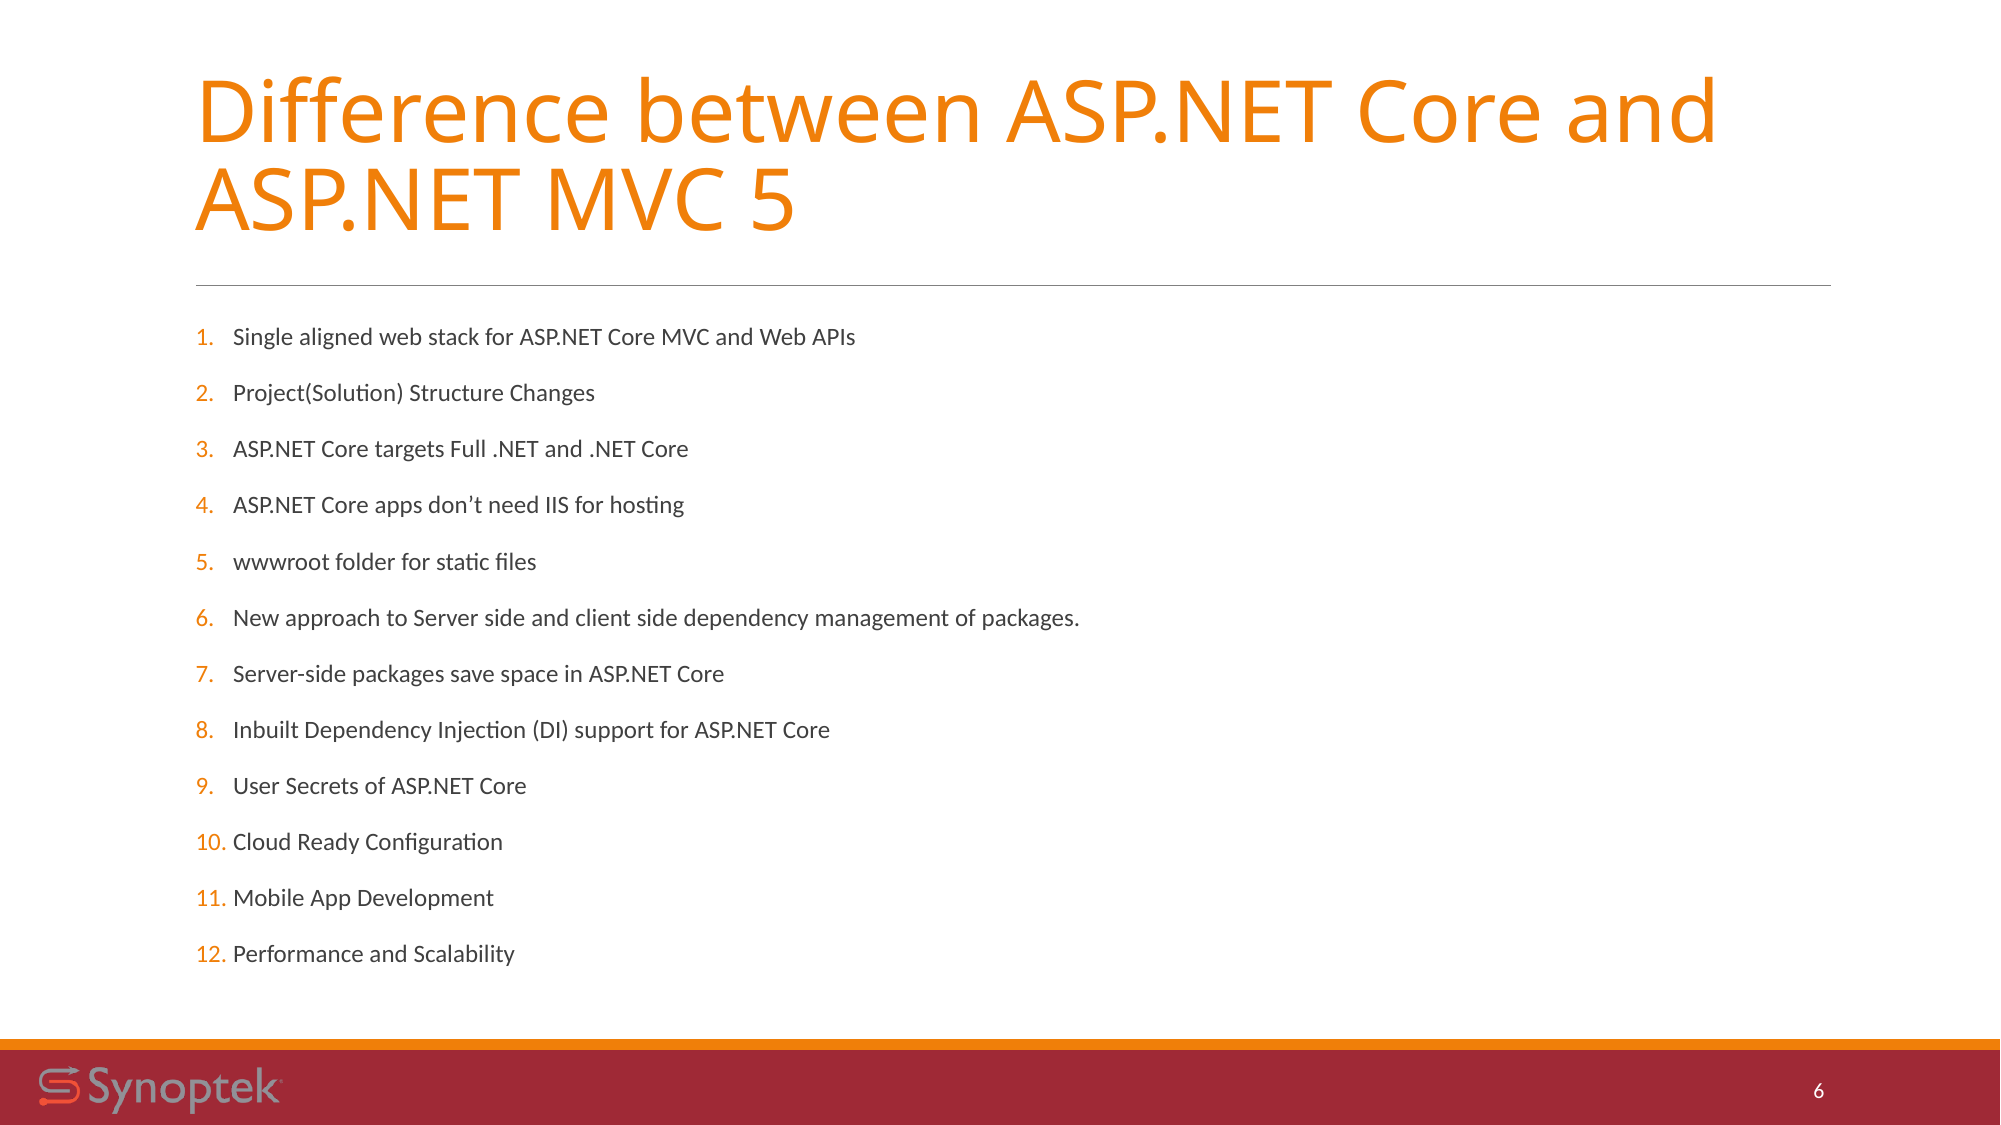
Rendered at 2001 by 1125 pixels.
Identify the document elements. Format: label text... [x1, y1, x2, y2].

title Difference between ASP.NET Core and ASP.NET MVC 5 [180, 63, 1830, 256]
list Single aligned web stack for ASP.NET Core MVC and Web APIs Project(Solution) Structure Changes ASP.NET Core targets Full .NET and .NET Core ASP.NET Core apps don’t need IIS for hosting wwwroot folder for static files New approach to Server side and client side dependency management of packages. Server-side packages save space in ASP.NET Core Inbuilt Dependency Injection (DI) support for ASP.NET Core User Secrets of ASP.NET Core Cloud Ready Configuration Mobile App Development Performance and Scalability [195, 316, 1830, 977]
picture [35, 1030, 286, 1125]
slide_number 6 [1624, 1059, 1840, 1120]
